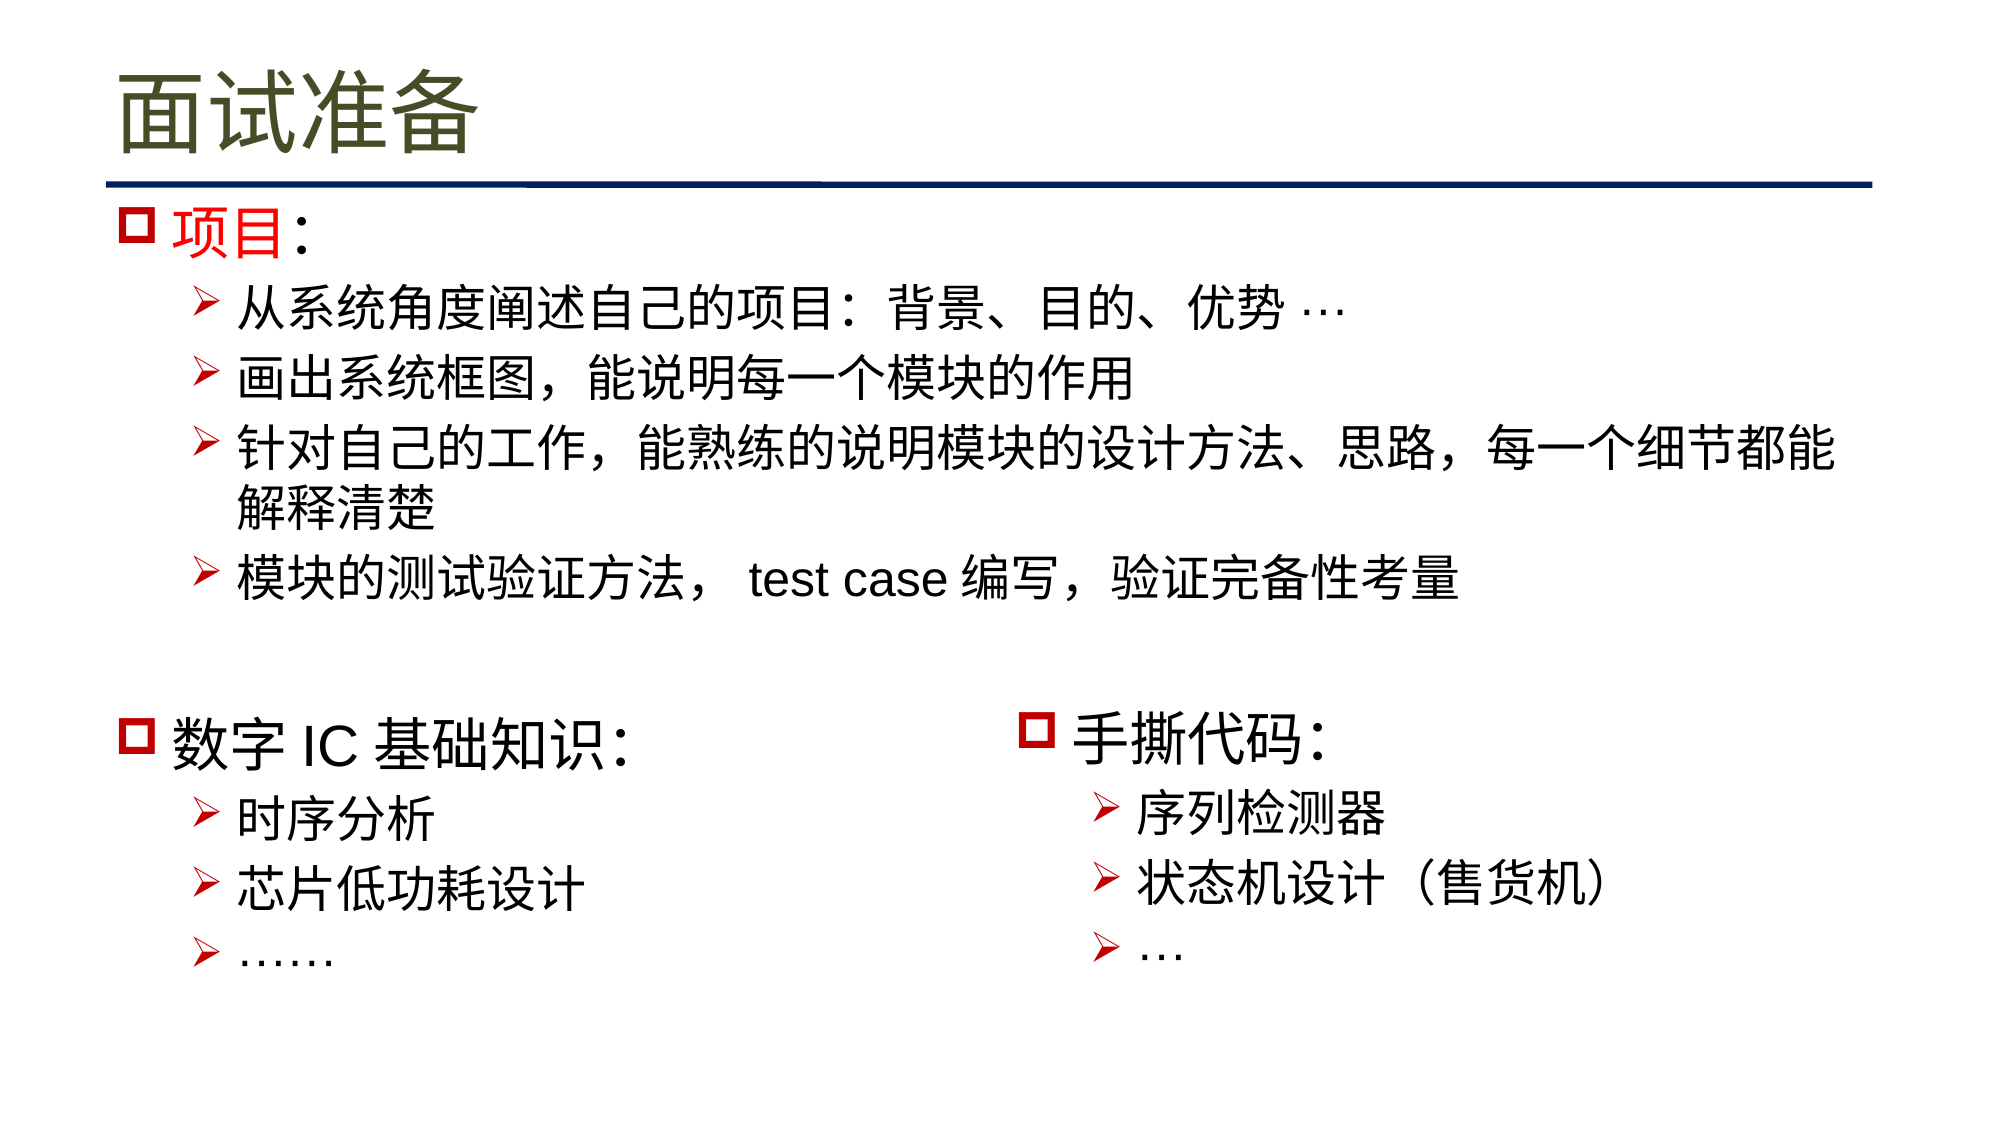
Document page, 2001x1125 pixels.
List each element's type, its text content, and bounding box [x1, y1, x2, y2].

list 项目： 从系统角度阐述自己的项目：背景、目的、优势··· 画出系统框图，能说明每一个模块的作用 针对自己的工作，能熟练的说明模块的设计方法、思路，每一个细节都能解释清楚 模块的测试验证方法，test case编写，验证完备性考量 数字IC基础知识： 时序分析 芯片低功耗设计 ······ [99, 189, 1901, 1062]
text_box 手撕代码： 序列检测器 状态机设计（售货机） ··· [999, 694, 1995, 1079]
title 面试准备 [99, 7, 1901, 173]
